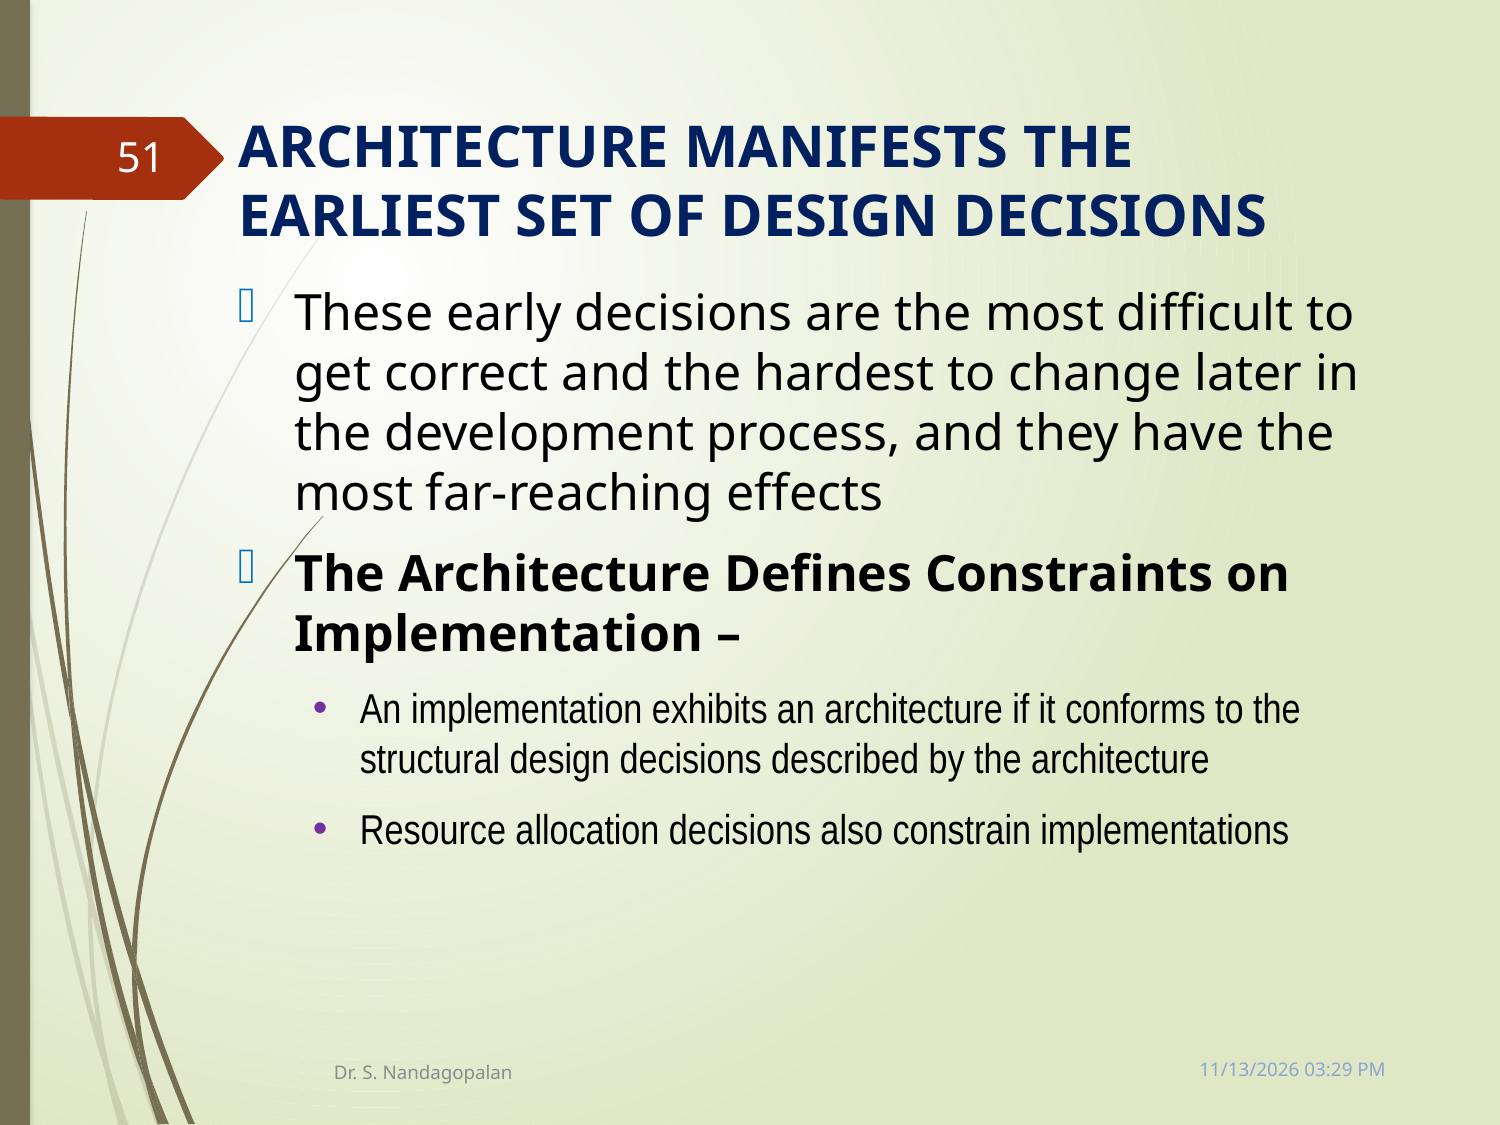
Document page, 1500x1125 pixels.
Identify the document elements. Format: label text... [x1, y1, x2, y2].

footer Dr. S. Nandagopalan [318, 1043, 1257, 1103]
list These early decisions are the most difficult to get correct and the hardest to change later in the development process, and they have the most far-reaching effects The Architecture Defines Constraints on Implementation – An implementation exhibits an architecture if it conforms to the structural design decisions described by the architecture Resource allocation decisions also constrain implementations [222, 272, 1401, 1024]
title ARCHITECTURE MANIFESTS THE EARLIEST SET OF DESIGN DECISIONS [223, 102, 1401, 259]
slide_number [1043, 1043, 1401, 1097]
slide_number 51 [83, 129, 180, 190]
